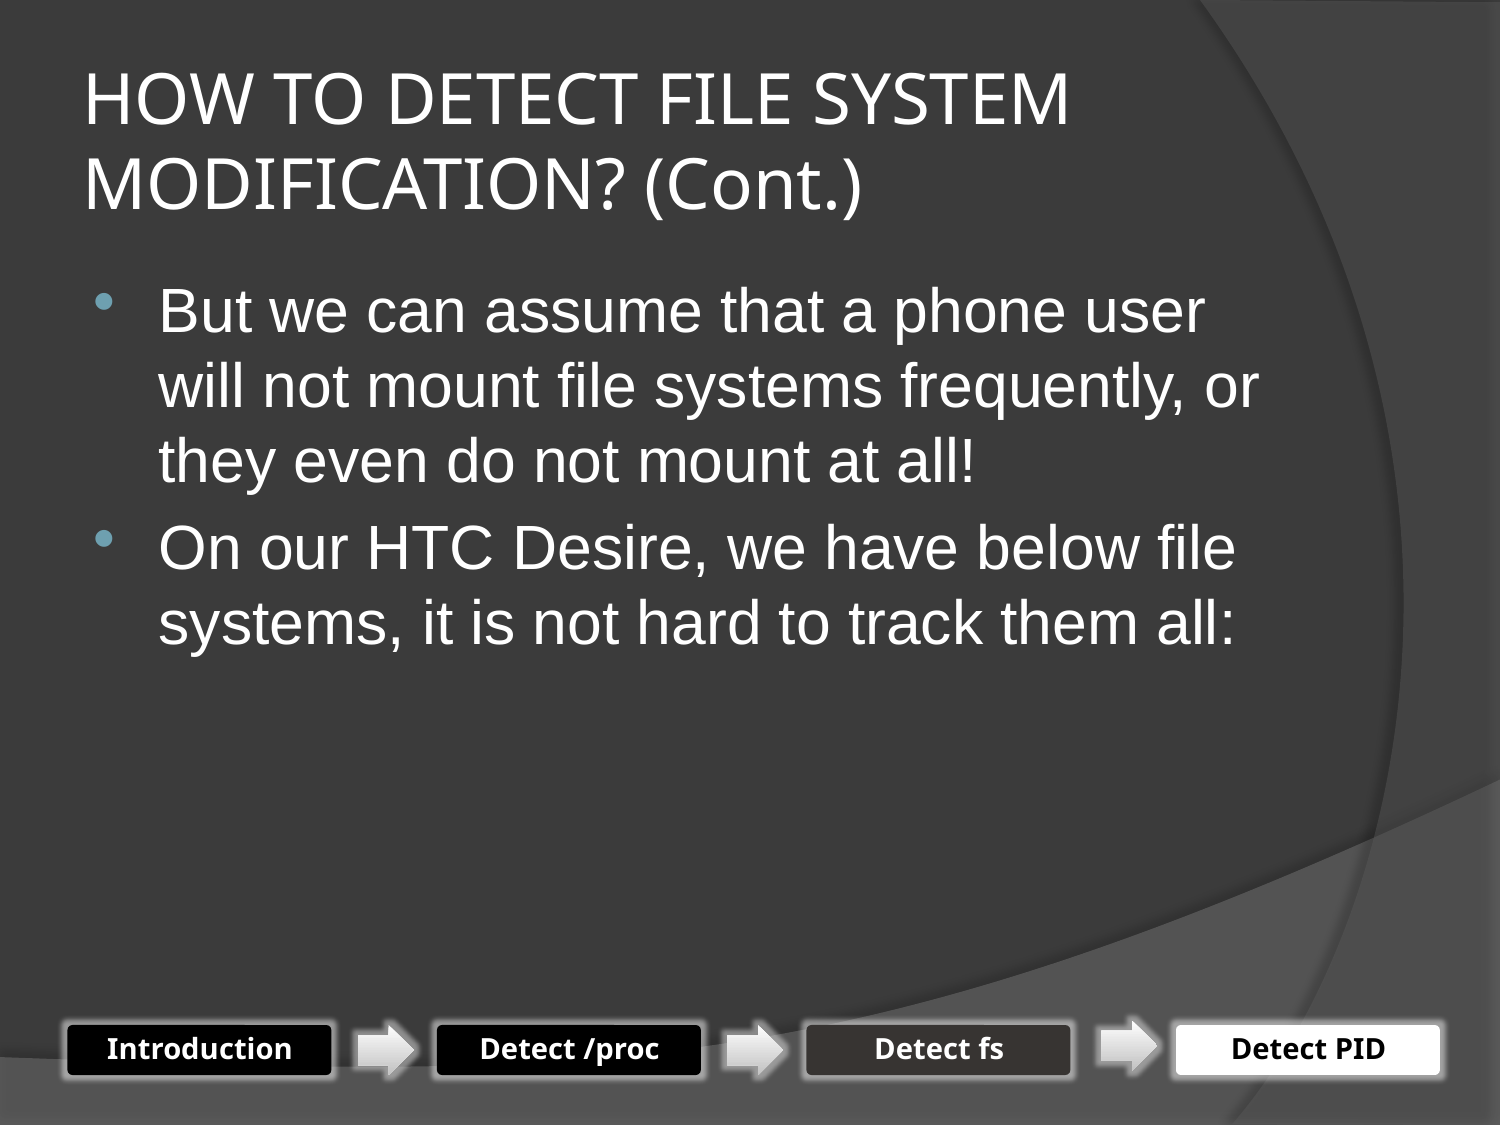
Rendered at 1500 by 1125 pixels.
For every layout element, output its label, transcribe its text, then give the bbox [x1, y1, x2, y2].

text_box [65, 1024, 1442, 1076]
title HOW TO DETECT FILE SYSTEM MODIFICATION? (Cont.) [75, 45, 1300, 233]
list But we can assume that a phone user will not mount file systems frequently, or they even do not mount at all! On our HTC Desire, we have below file systems, it is not hard to track them all: [75, 262, 1300, 1005]
